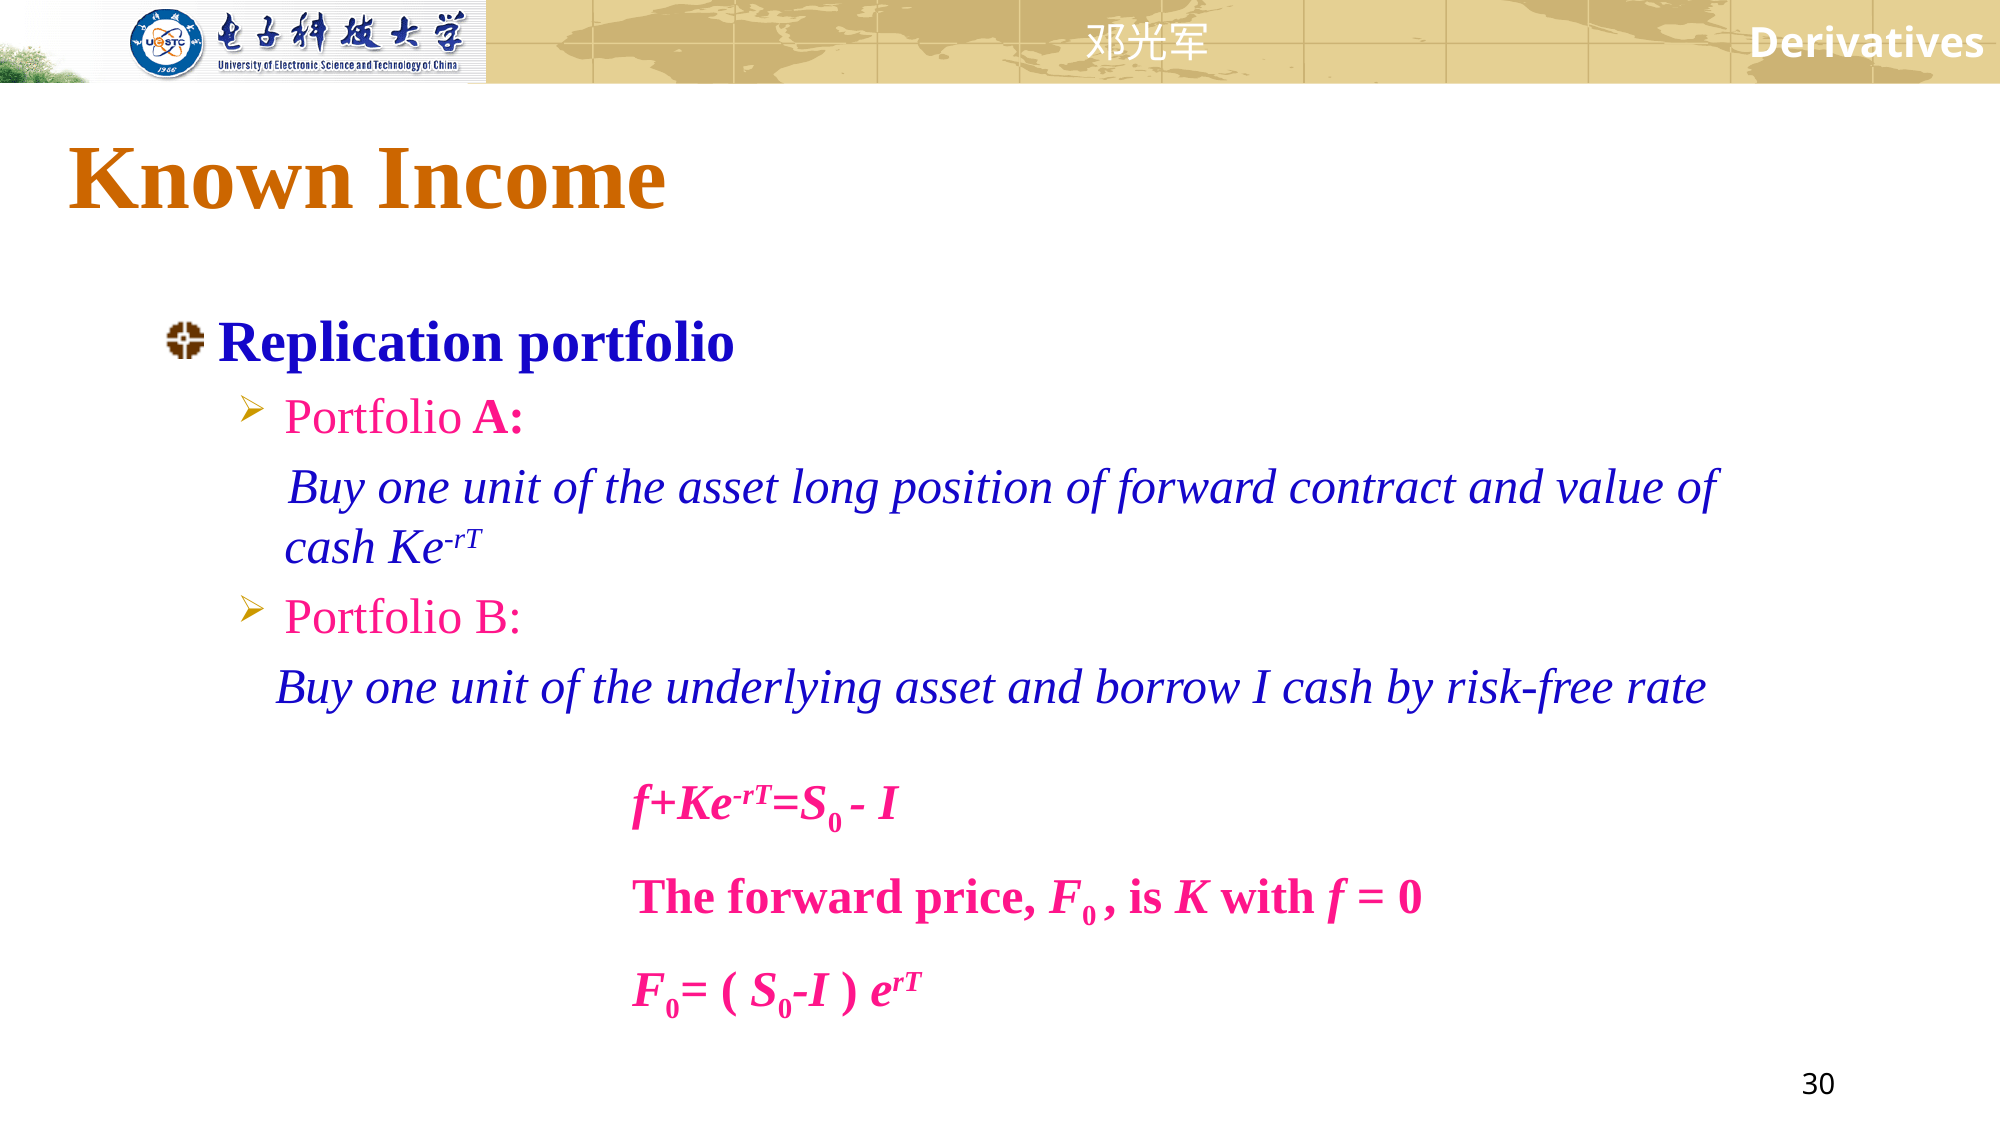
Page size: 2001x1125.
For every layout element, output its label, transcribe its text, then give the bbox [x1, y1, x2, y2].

picture [0, 0, 486, 83]
text_box f+Ke-rT=S0 - I The forward price, F0 , is K with f = 0 F0= ( S0-I ) erT [617, 762, 1483, 1032]
picture [162, 317, 204, 359]
title Known Income [53, 78, 1754, 266]
list Replication portfolio Portfolio A: Buy one unit of the asset long position of forward contract and value of cash Ke-rT Portfolio B: Buy one unit of the underlying asset and borrow I cash by risk-free rate [147, 295, 1781, 809]
